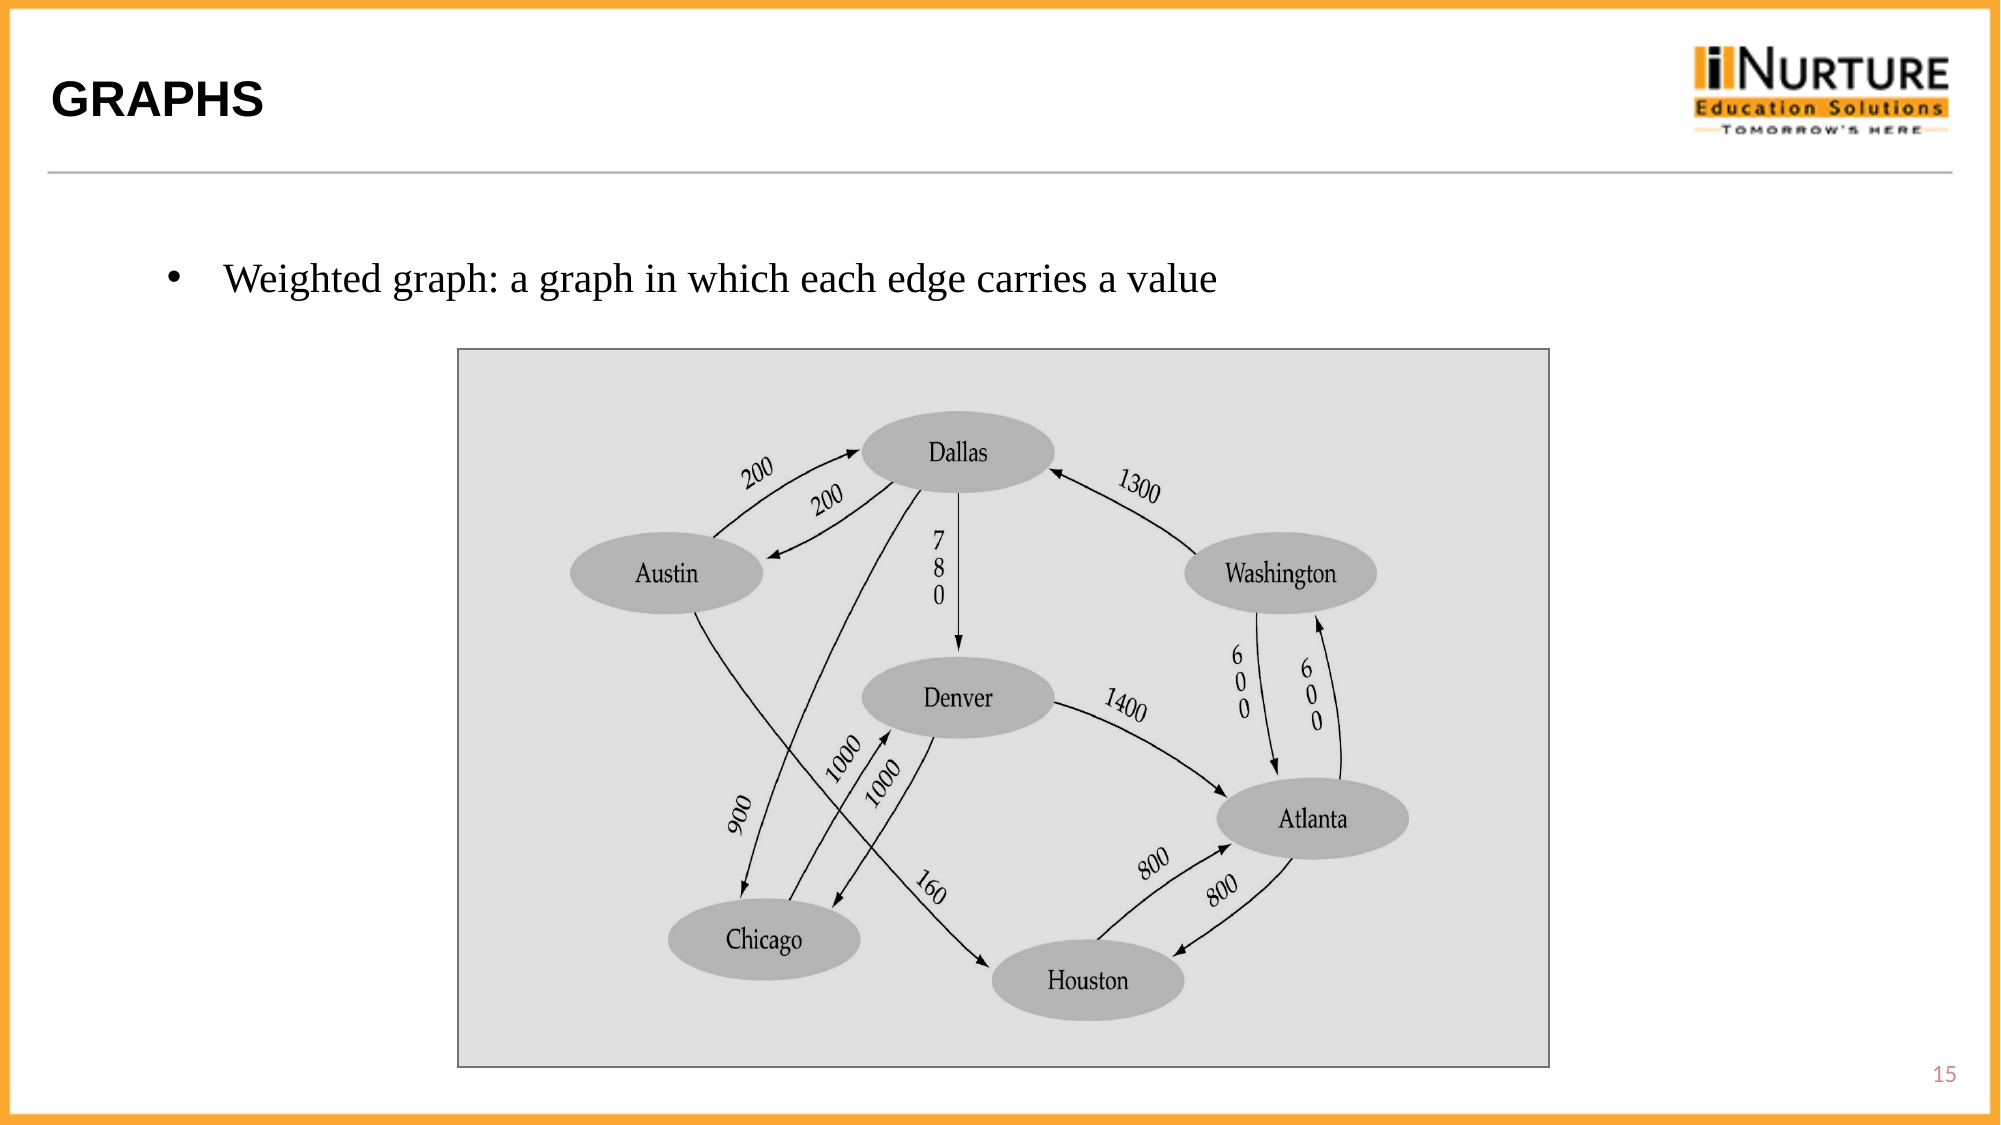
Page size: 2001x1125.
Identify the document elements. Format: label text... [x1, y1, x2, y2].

text_box [457, 409, 1550, 1068]
slide_number 15 [1901, 1042, 1973, 1103]
text_box GRAPHS [33, 59, 1716, 134]
text_box Weighted graph: a graph in which each edge carries a value [33, 183, 1973, 409]
picture [0, 0, 2001, 1125]
